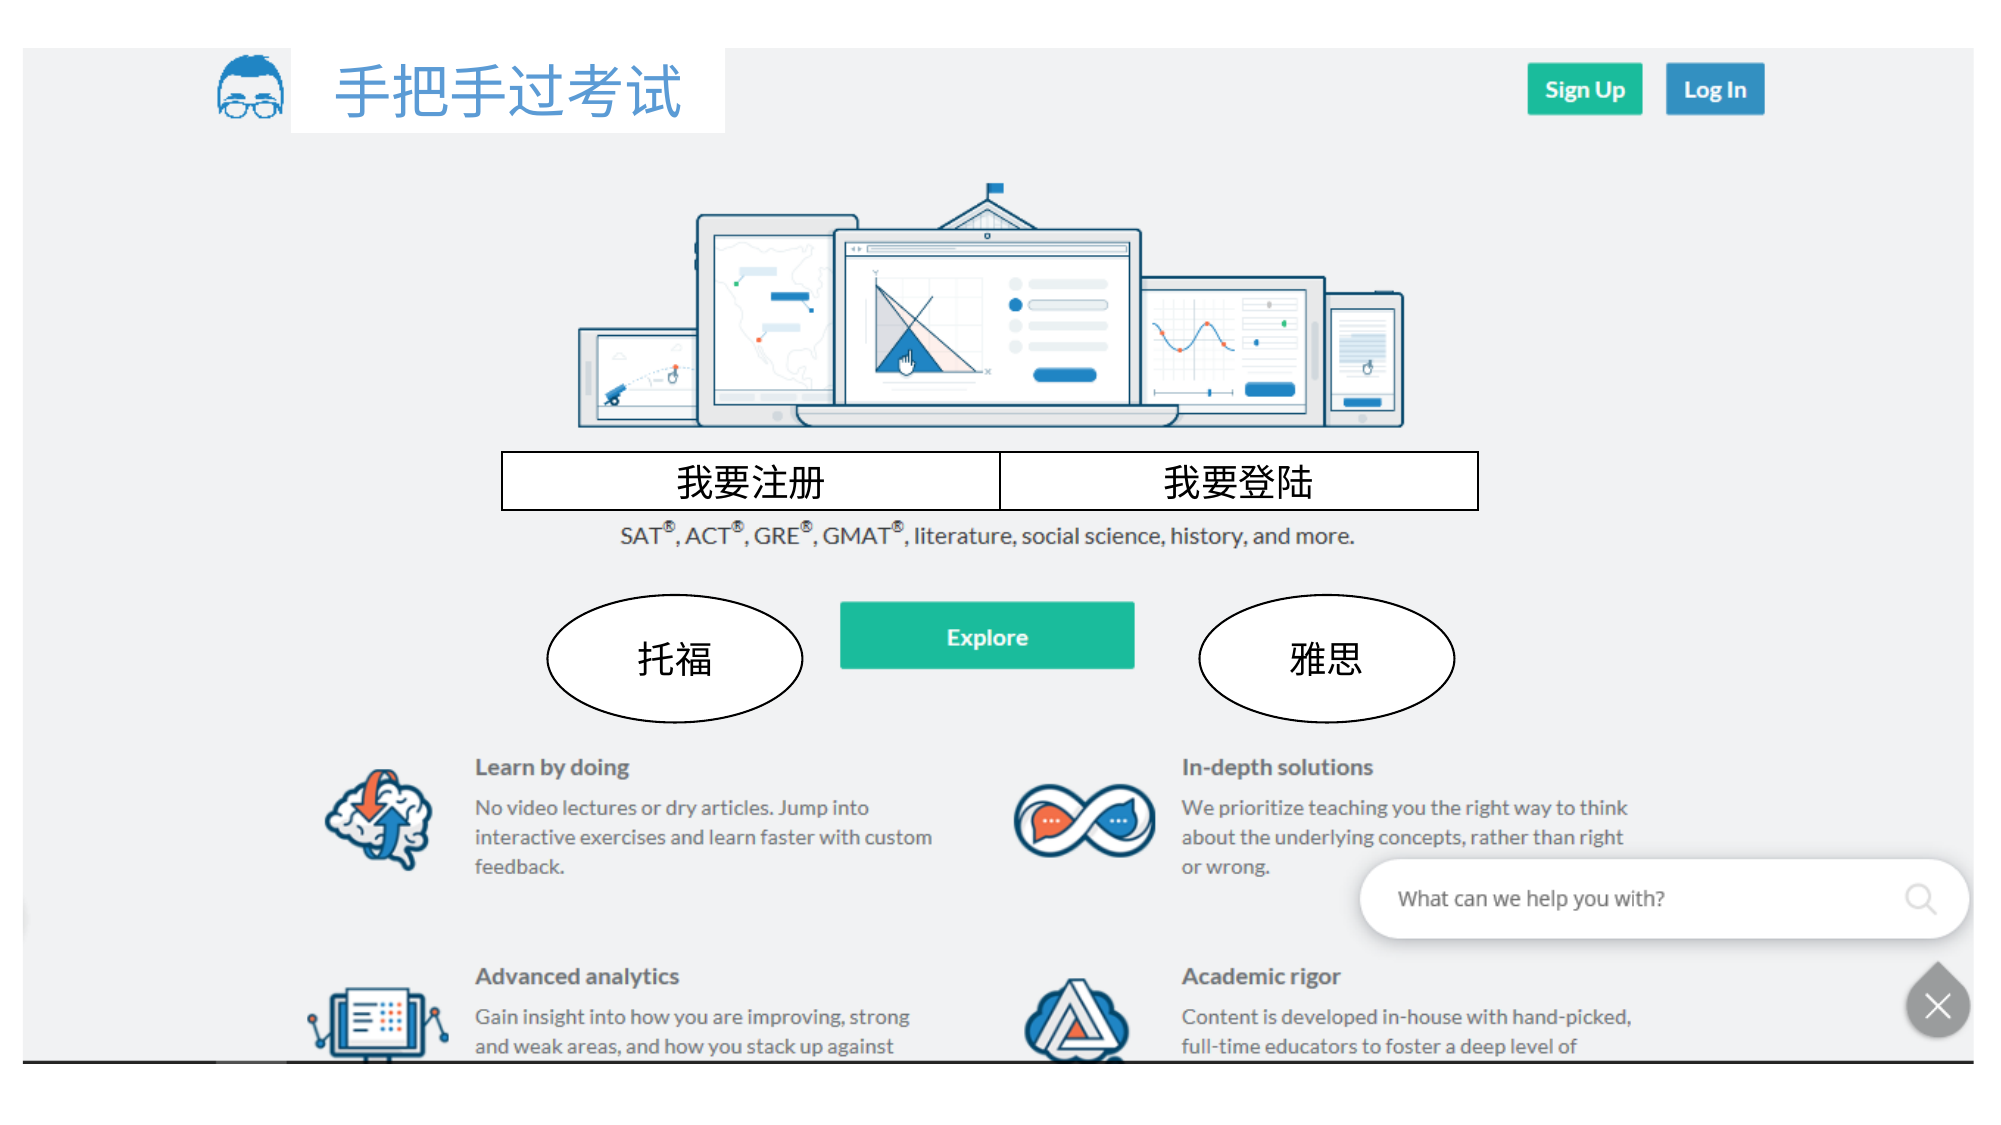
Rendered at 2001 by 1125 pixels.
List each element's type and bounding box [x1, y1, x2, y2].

list [22, 47, 1974, 1064]
